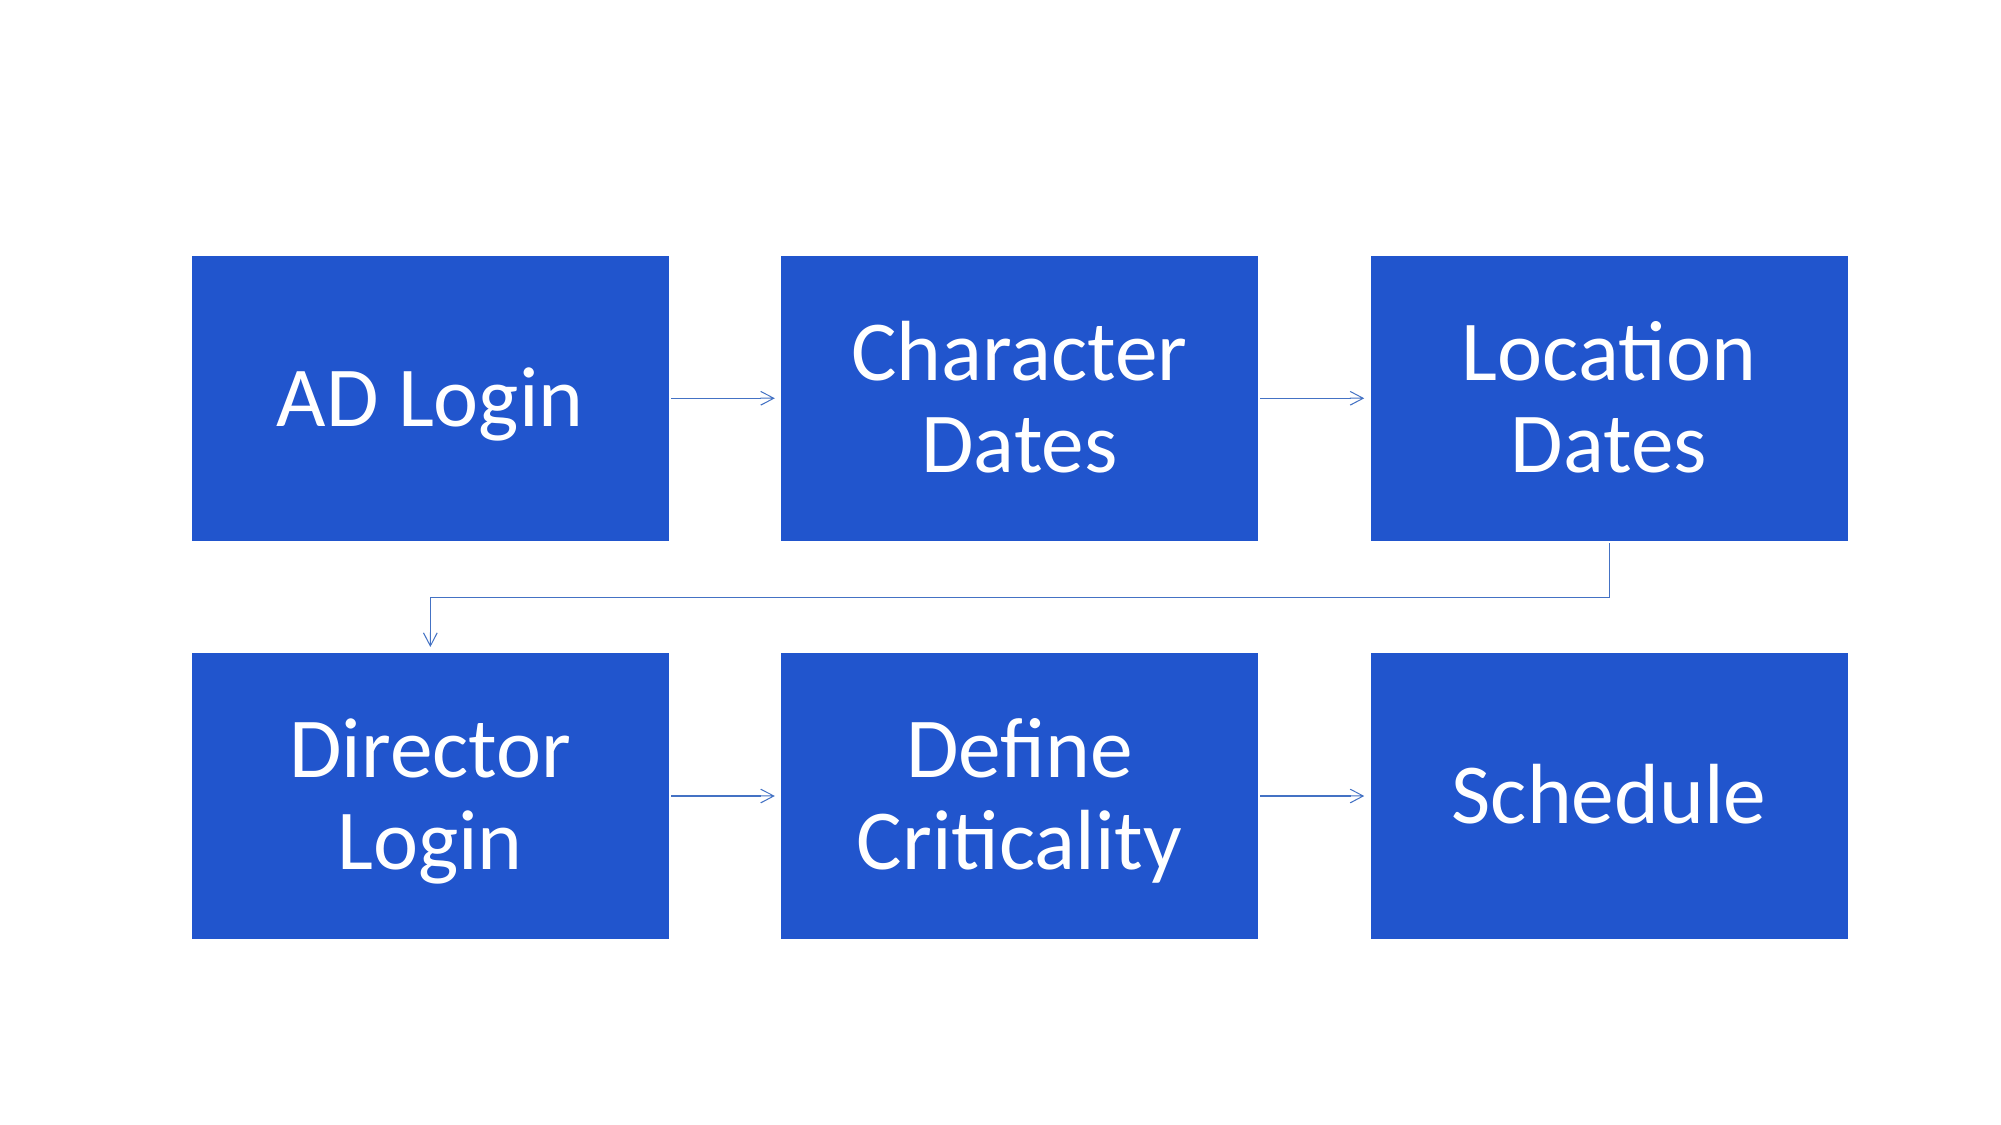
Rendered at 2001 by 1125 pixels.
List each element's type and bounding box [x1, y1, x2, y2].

text_box [189, 175, 1850, 1019]
